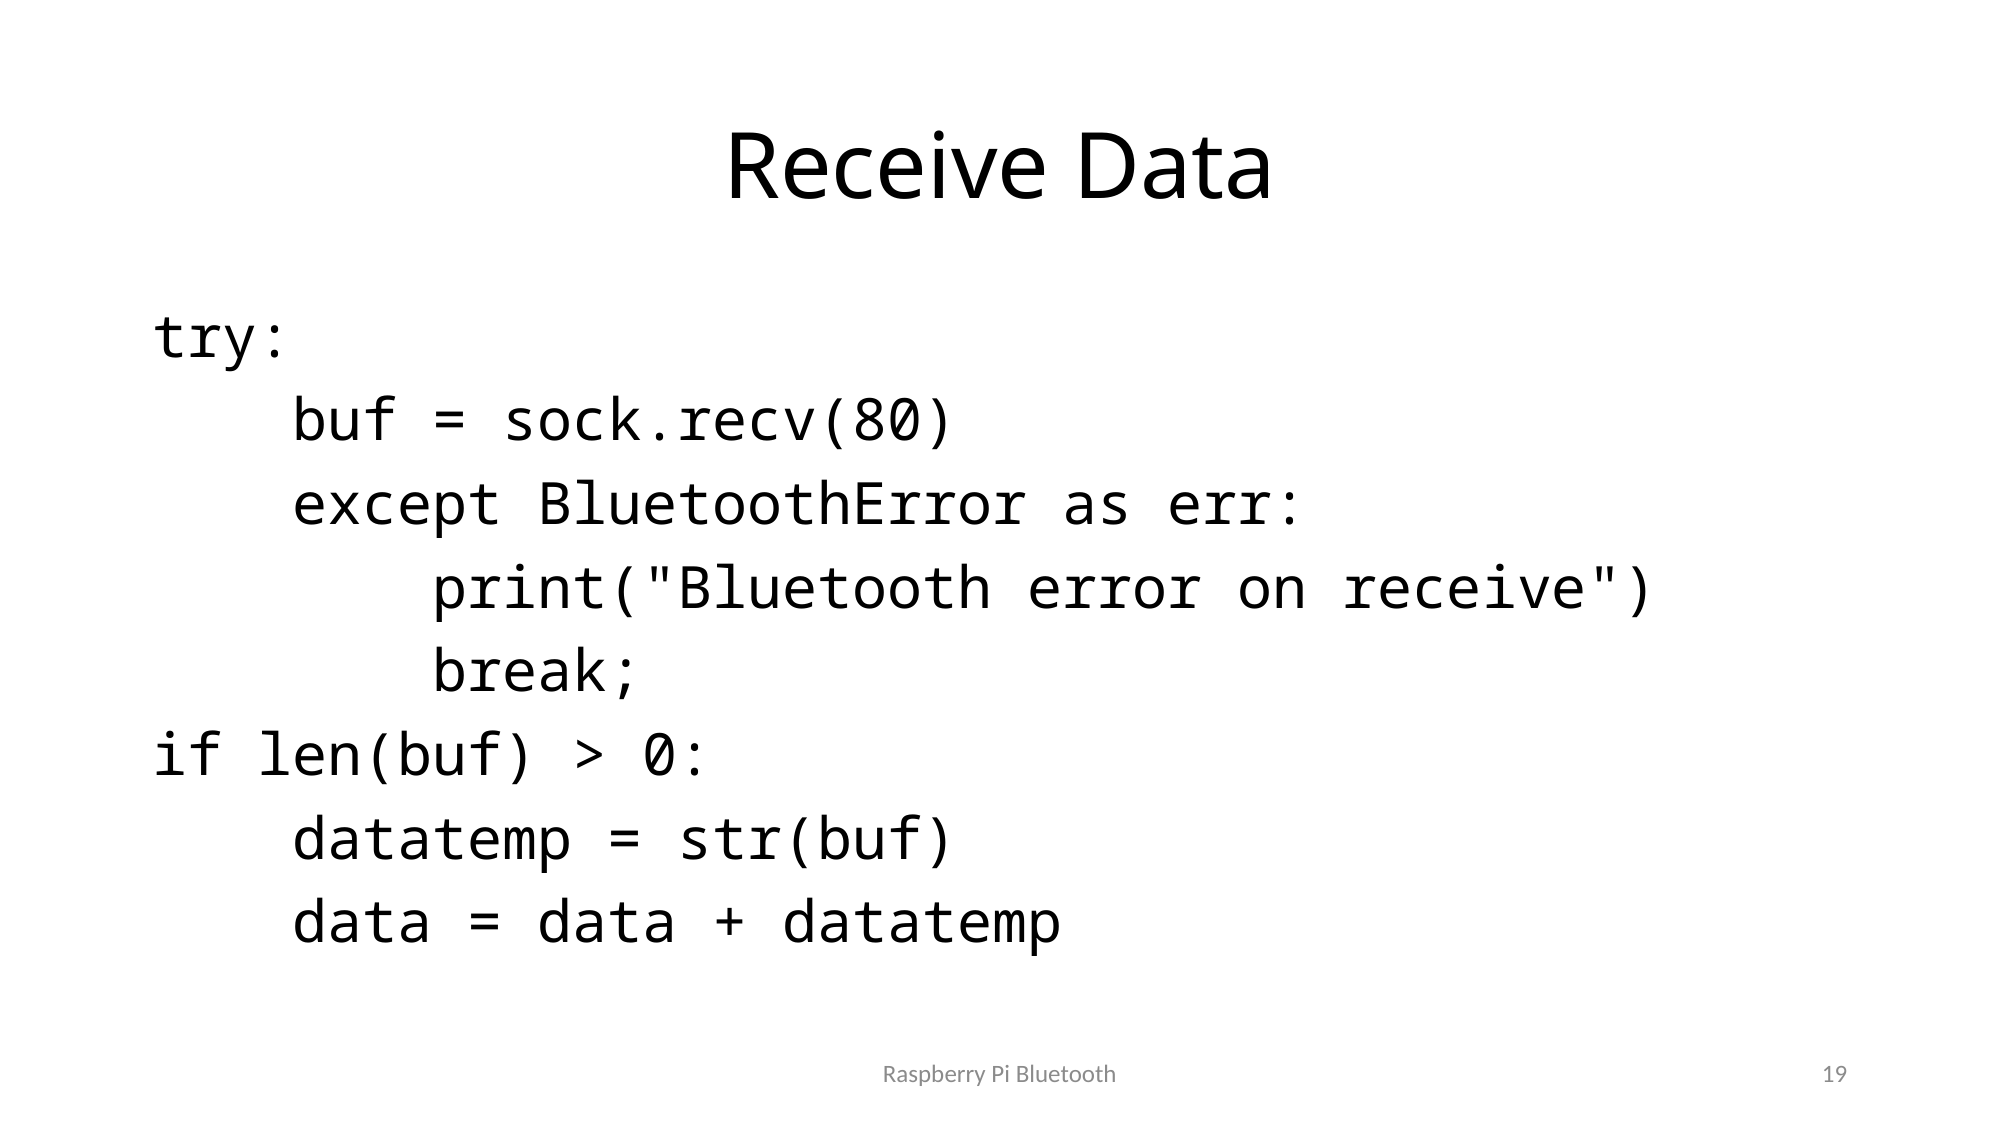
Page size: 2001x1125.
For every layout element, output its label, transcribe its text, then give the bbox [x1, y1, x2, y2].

title Receive Data [137, 59, 1863, 278]
list try: buf = sock.recv(80) except BluetoothError as err: print("Bluetooth error on receive") break; if len(buf) > 0: datatemp = str(buf) data = data + datatemp [137, 299, 1863, 1014]
slide_number 19 [1412, 1042, 1863, 1103]
footer Raspberry Pi Bluetooth [662, 1042, 1338, 1103]
